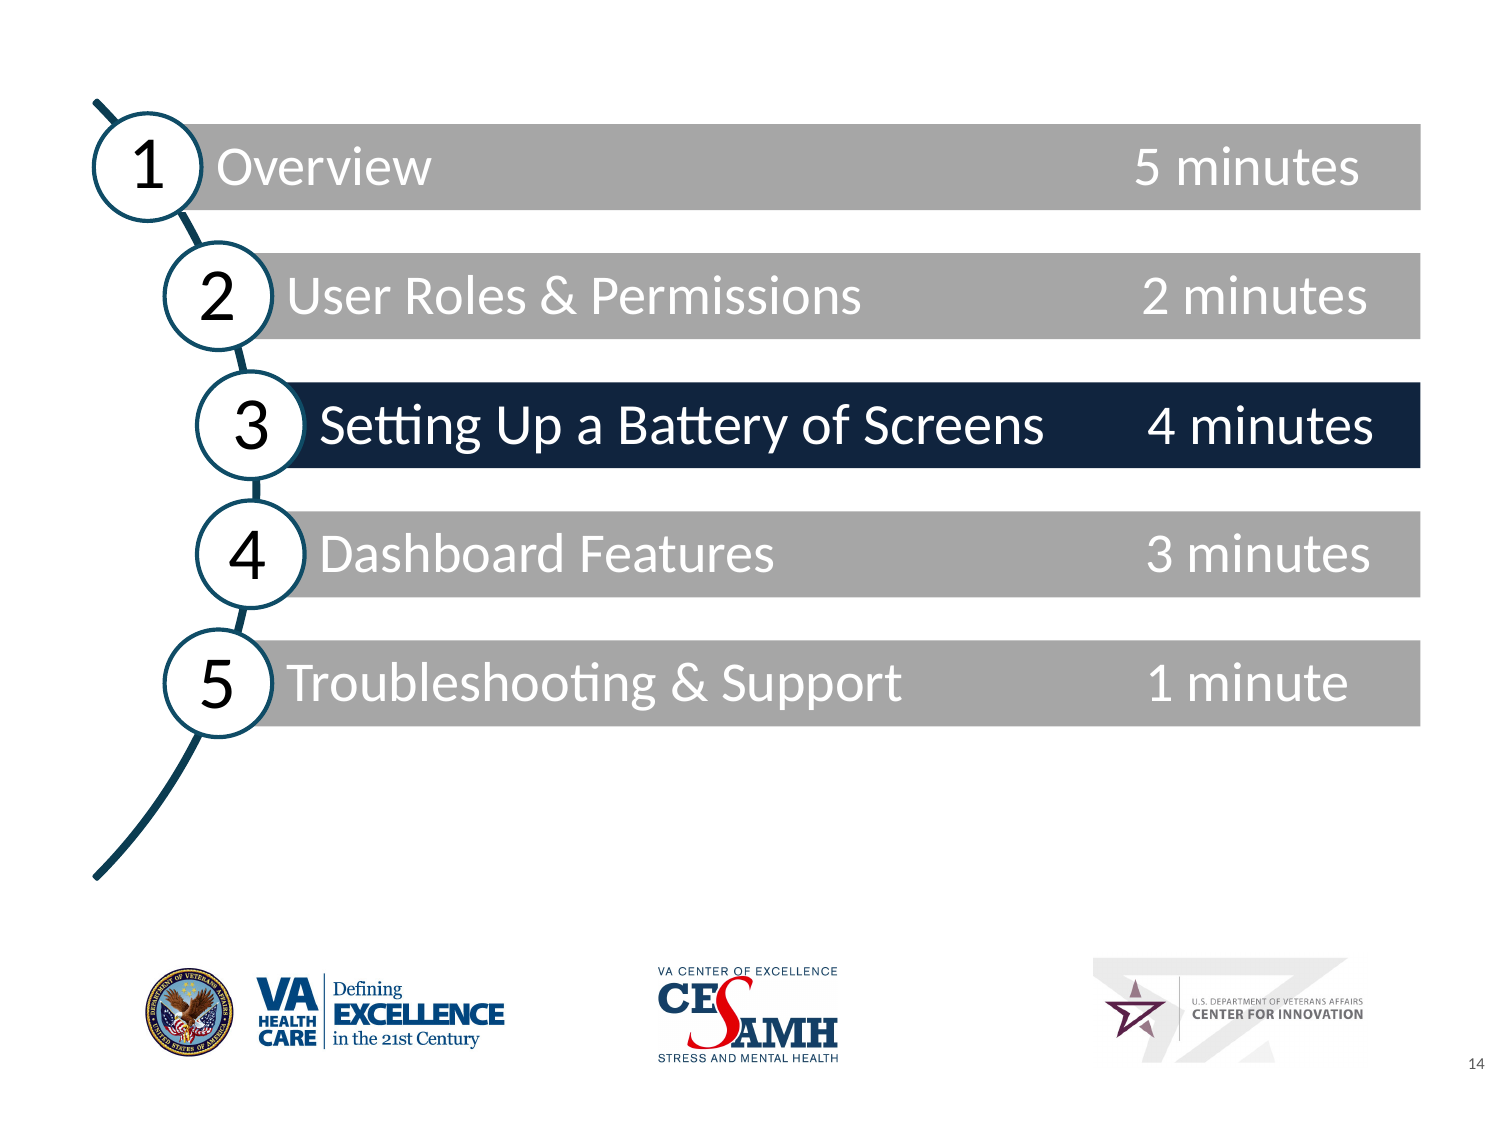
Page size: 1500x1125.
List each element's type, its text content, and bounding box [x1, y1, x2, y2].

text_box [179, 218, 200, 237]
text_box [189, 731, 238, 740]
text_box [223, 603, 270, 611]
text_box [187, 343, 237, 353]
text_box [162, 252, 184, 341]
text_box [234, 349, 247, 366]
text_box [252, 481, 261, 497]
text_box [92, 735, 202, 881]
text_box [220, 472, 275, 482]
text_box [162, 639, 184, 728]
text_box 4 [213, 497, 278, 603]
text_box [218, 252, 1421, 340]
text_box 14 [1424, 1032, 1500, 1093]
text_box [250, 511, 1421, 598]
text_box [194, 380, 217, 470]
text_box [194, 513, 213, 596]
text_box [250, 381, 1421, 469]
text_box 5 [184, 626, 248, 731]
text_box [218, 640, 1421, 727]
picture [658, 967, 838, 1063]
text_box [235, 610, 247, 626]
text_box [91, 123, 171, 224]
text_box 1 [113, 105, 177, 211]
picture [123, 940, 531, 1081]
picture [1093, 952, 1368, 1068]
text_box 2 [184, 237, 248, 343]
text_box [92, 98, 113, 124]
text_box 3 [217, 366, 281, 472]
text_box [147, 123, 1421, 211]
